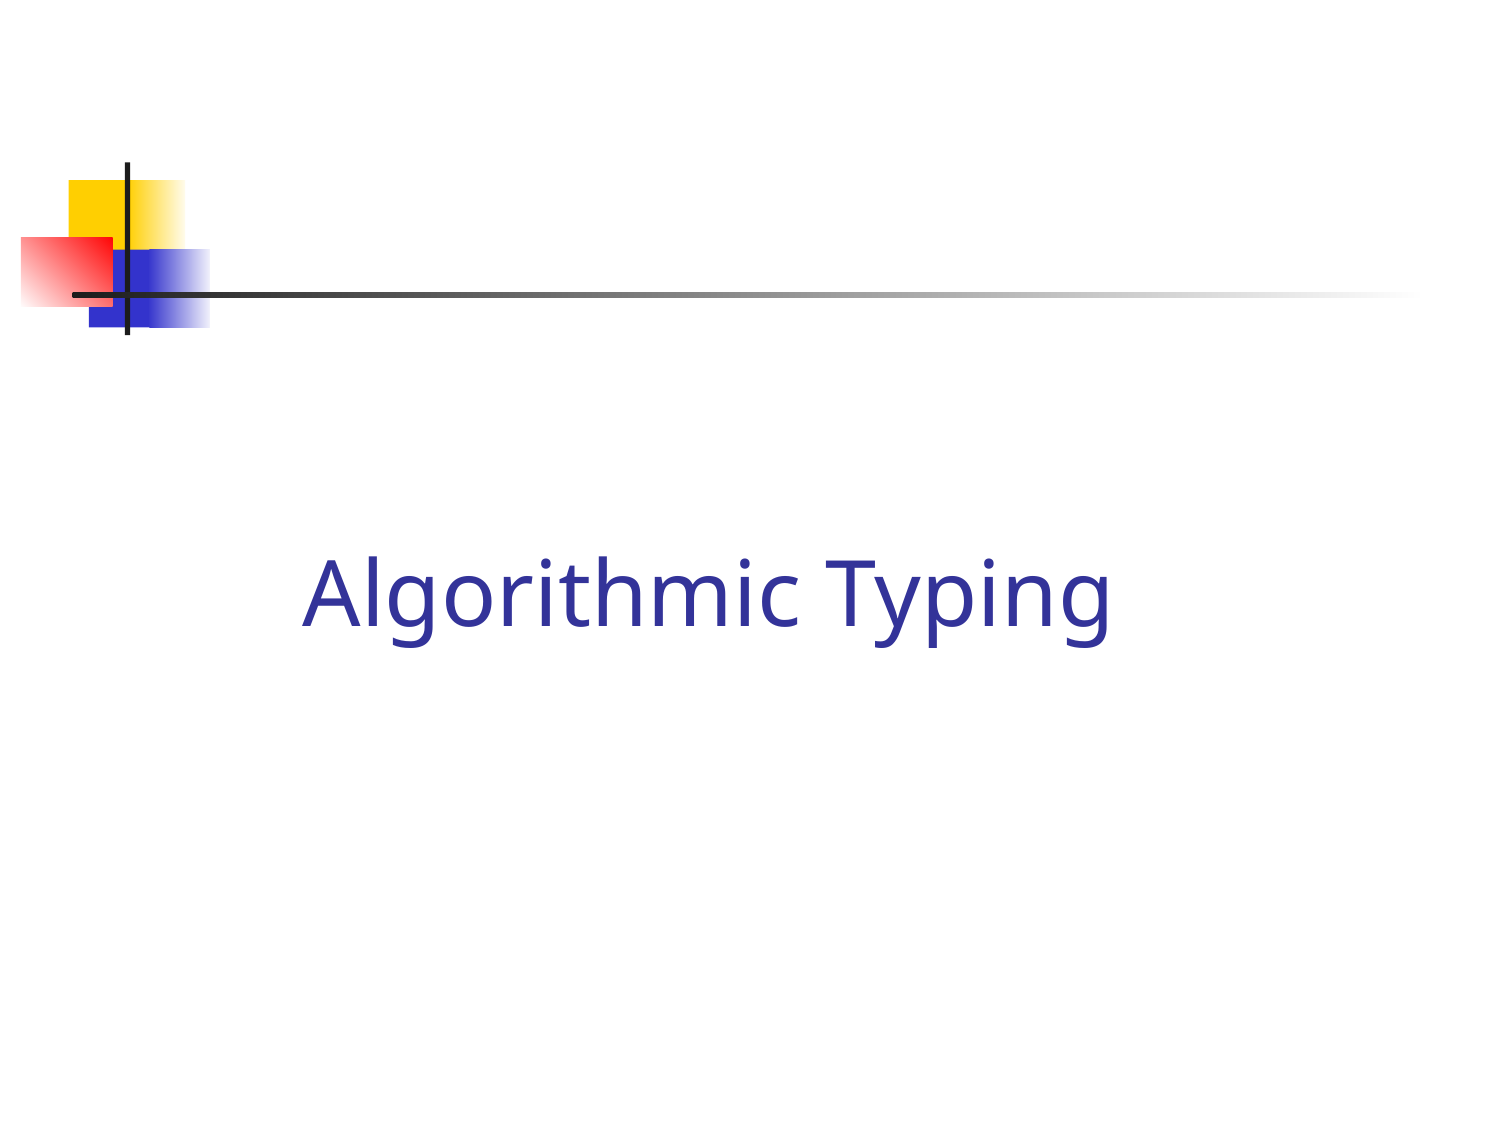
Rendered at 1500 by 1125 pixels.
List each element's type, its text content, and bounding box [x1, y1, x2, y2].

title Algorithmic Typing [287, 412, 1300, 653]
